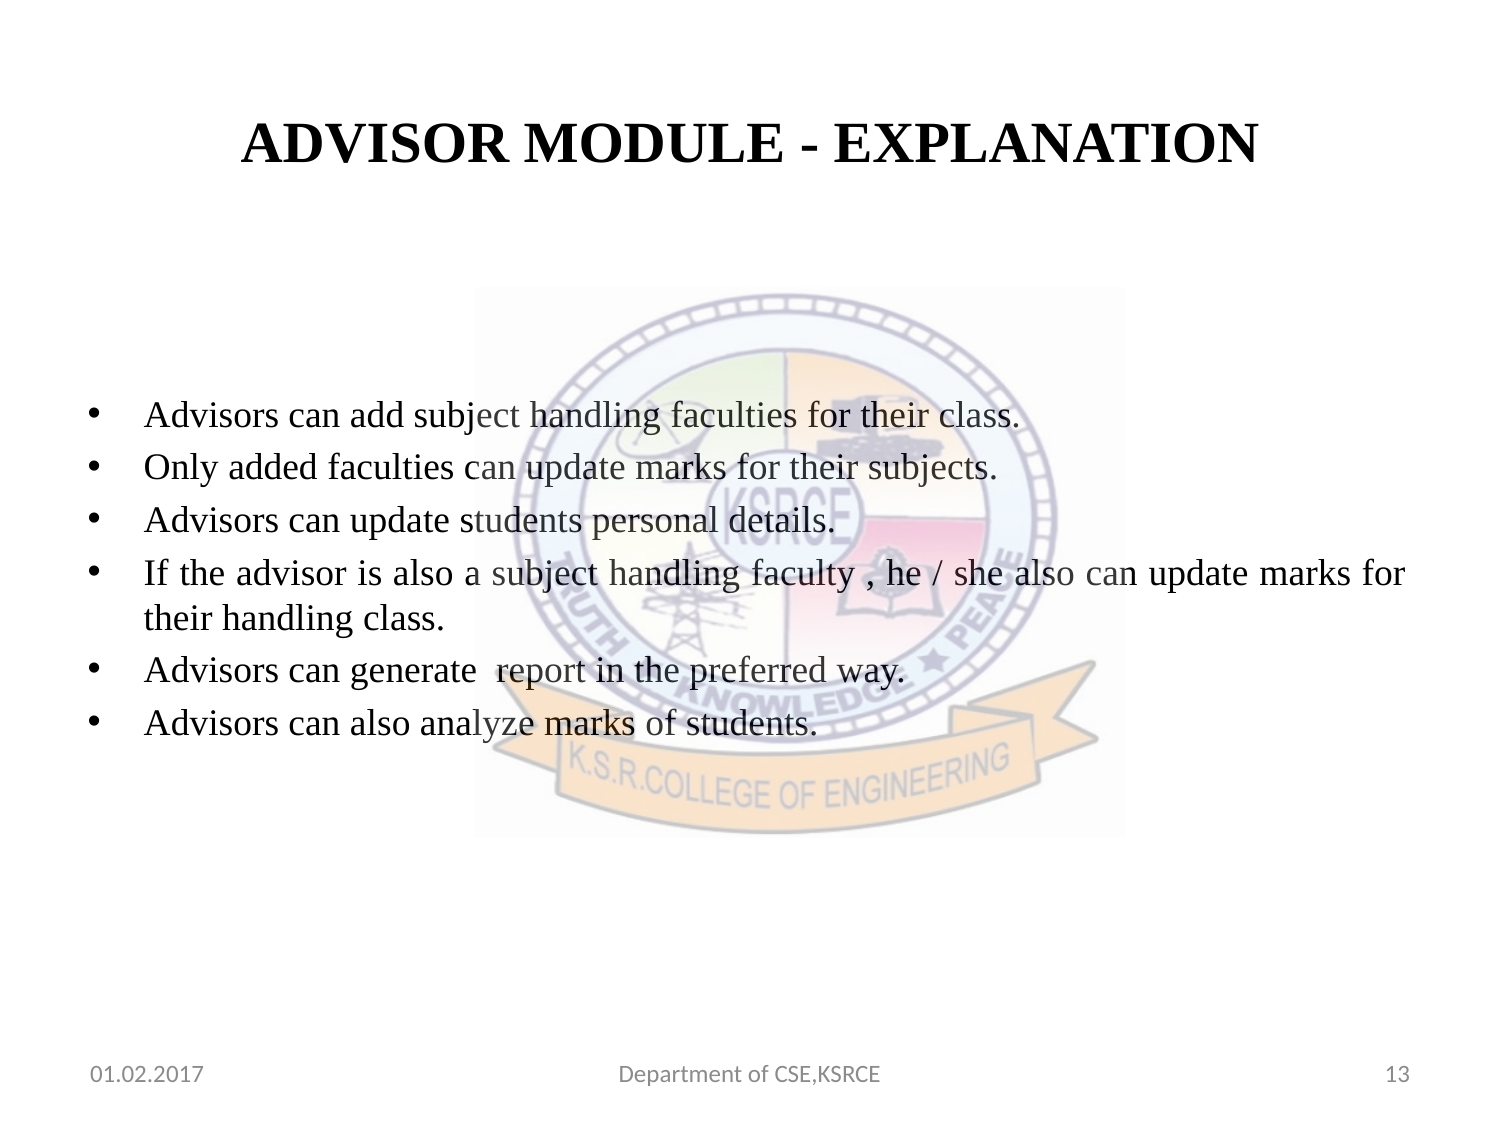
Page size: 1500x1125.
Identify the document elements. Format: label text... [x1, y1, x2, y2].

title ADVISOR MODULE - EXPLANATION [75, 45, 1425, 233]
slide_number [75, 1042, 425, 1103]
footer Department of CSE,KSRCE [512, 1042, 988, 1103]
list Advisors can add subject handling faculties for their class. Only added faculties can update marks for their subjects. Advisors can update students personal details. If the advisor is also a subject handling faculty , he / she also can update marks for their handling class. Advisors can generate report in the preferred way. Advisors can also analyze marks of students. [72, 382, 1423, 1125]
slide_number 13 [1074, 1042, 1425, 1103]
text_box [473, 285, 1127, 839]
